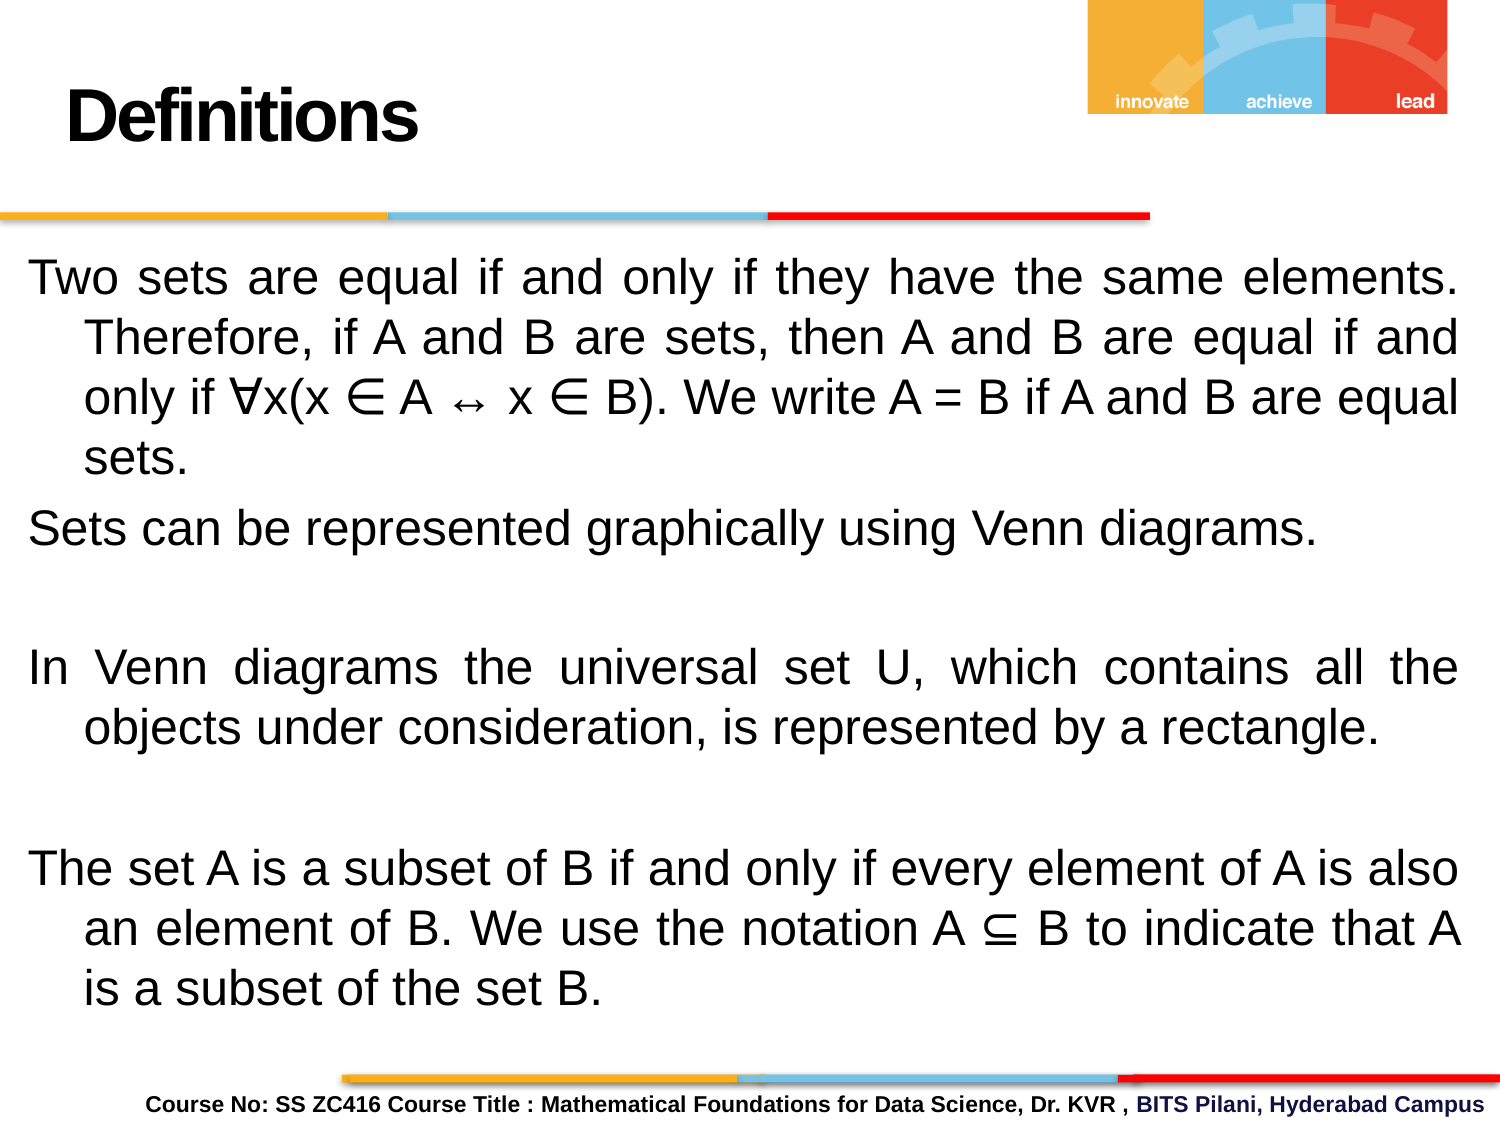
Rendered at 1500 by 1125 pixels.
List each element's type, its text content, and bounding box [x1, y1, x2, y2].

list Two sets are equal if and only if they have the same elements. Therefore, if A and B are sets, then A and B are equal if and only if ∀x(x ∈ A ↔ x ∈ B). We write A = B if A and B are equal sets. Sets can be represented graphically using Venn diagrams. In Venn diagrams the universal set U, which contains all the objects under consideration, is represented by a rectangle. The set A is a subset of B if and only if every element of A is also an element of B. We use the notation A ⊆ B to indicate that A is a subset of the set B. [12, 237, 1475, 1088]
list Definitions [50, 24, 1088, 213]
picture [1087, 0, 1448, 114]
